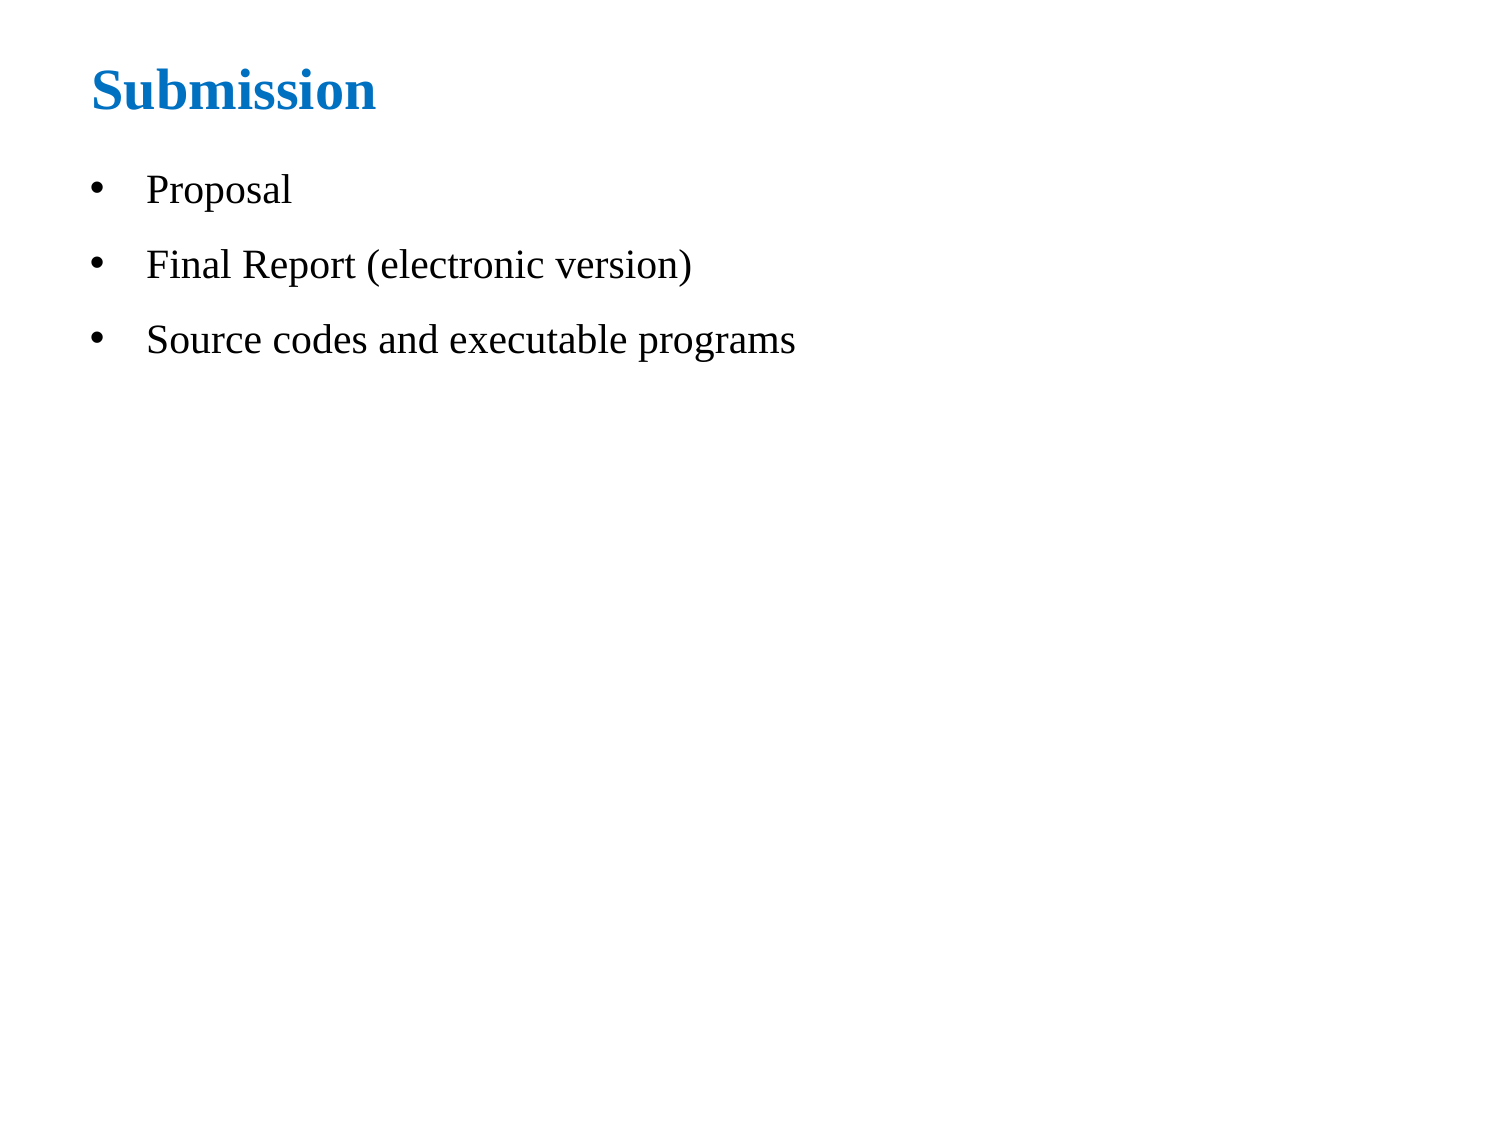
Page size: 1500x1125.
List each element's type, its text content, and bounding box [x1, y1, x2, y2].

text_box Submission [76, 43, 393, 129]
text_box Proposal Final Report (electronic version) Source codes and executable programs [74, 129, 1384, 369]
